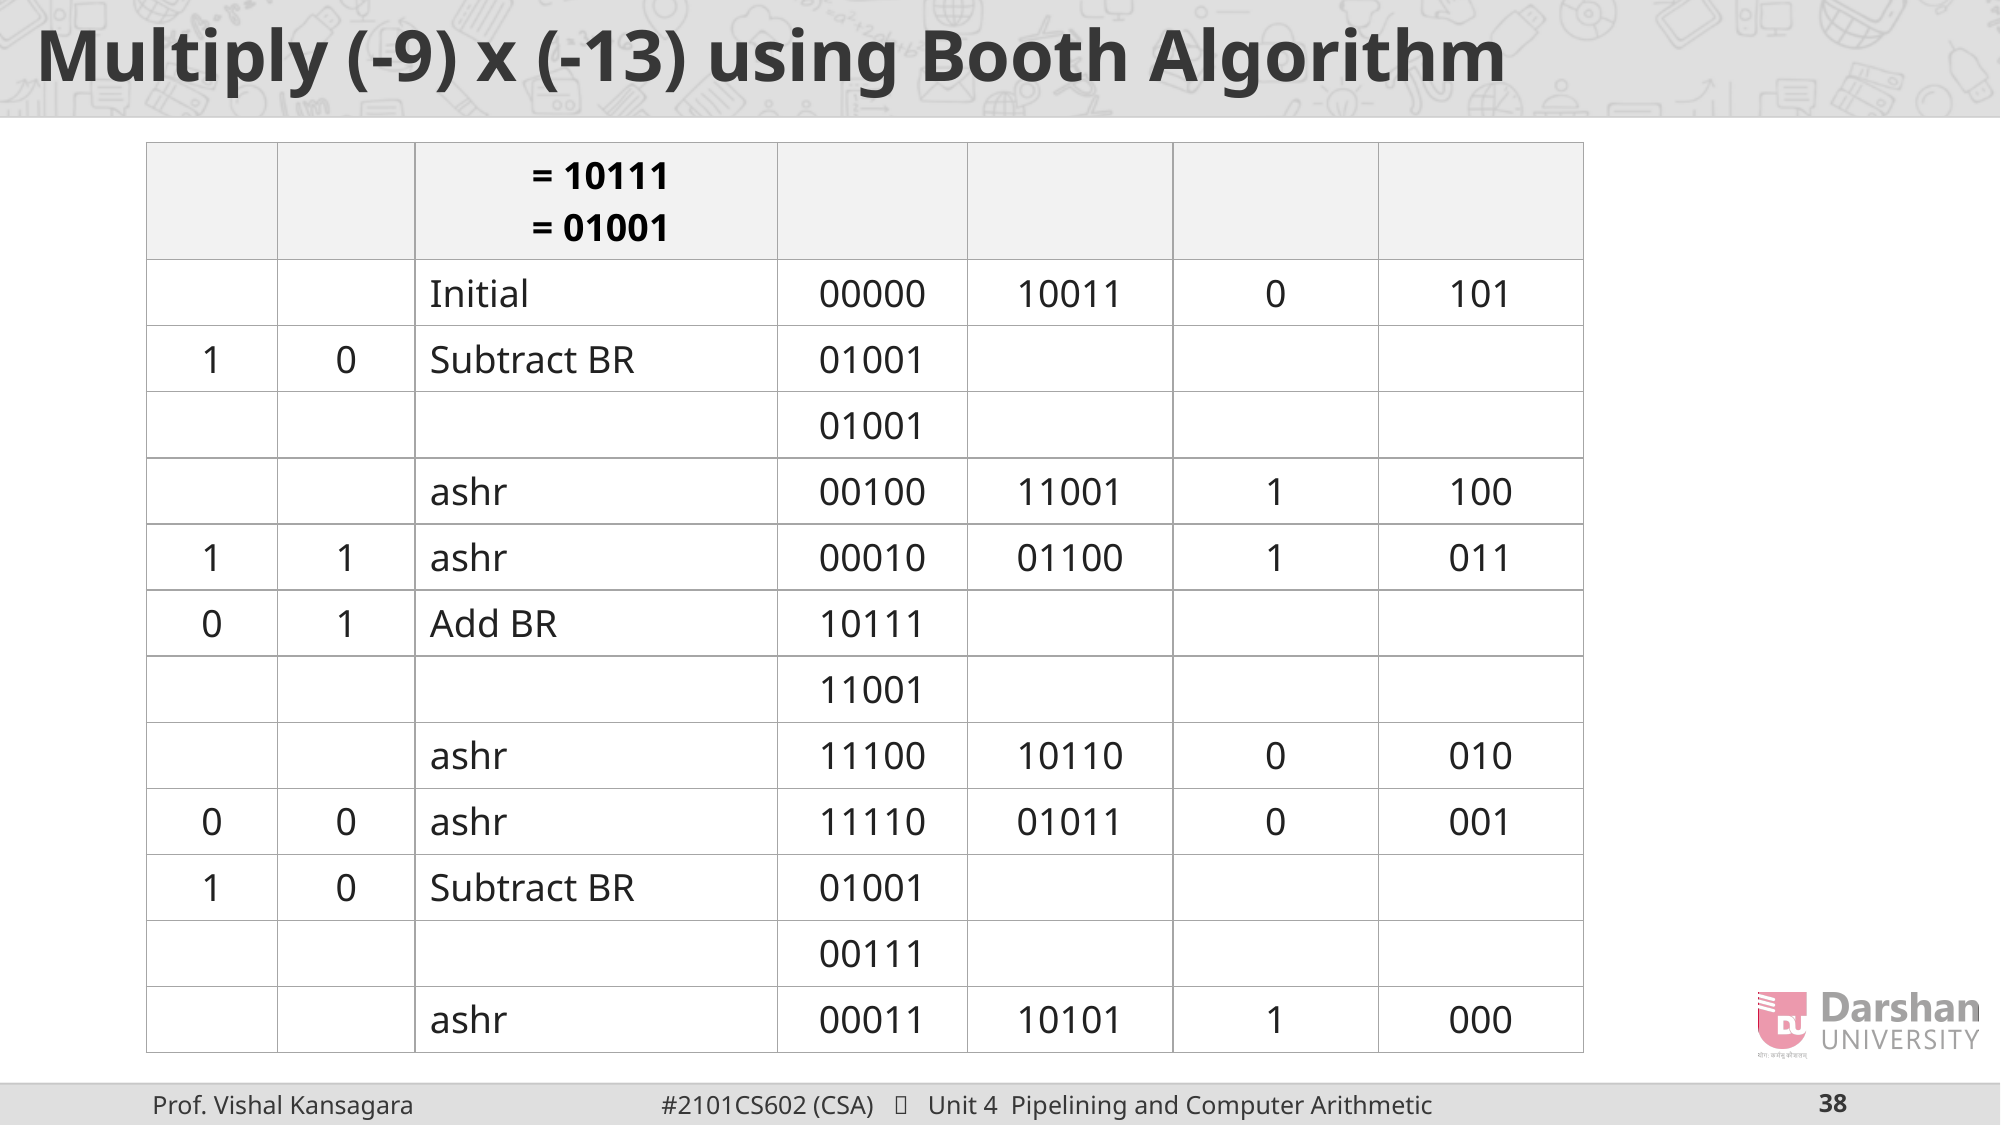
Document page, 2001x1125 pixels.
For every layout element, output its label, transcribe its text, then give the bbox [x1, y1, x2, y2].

title Multiply (-9) x (-13) using Booth Algorithm [0, 0, 2000, 117]
table_cell E [1758, 992, 1979, 1059]
